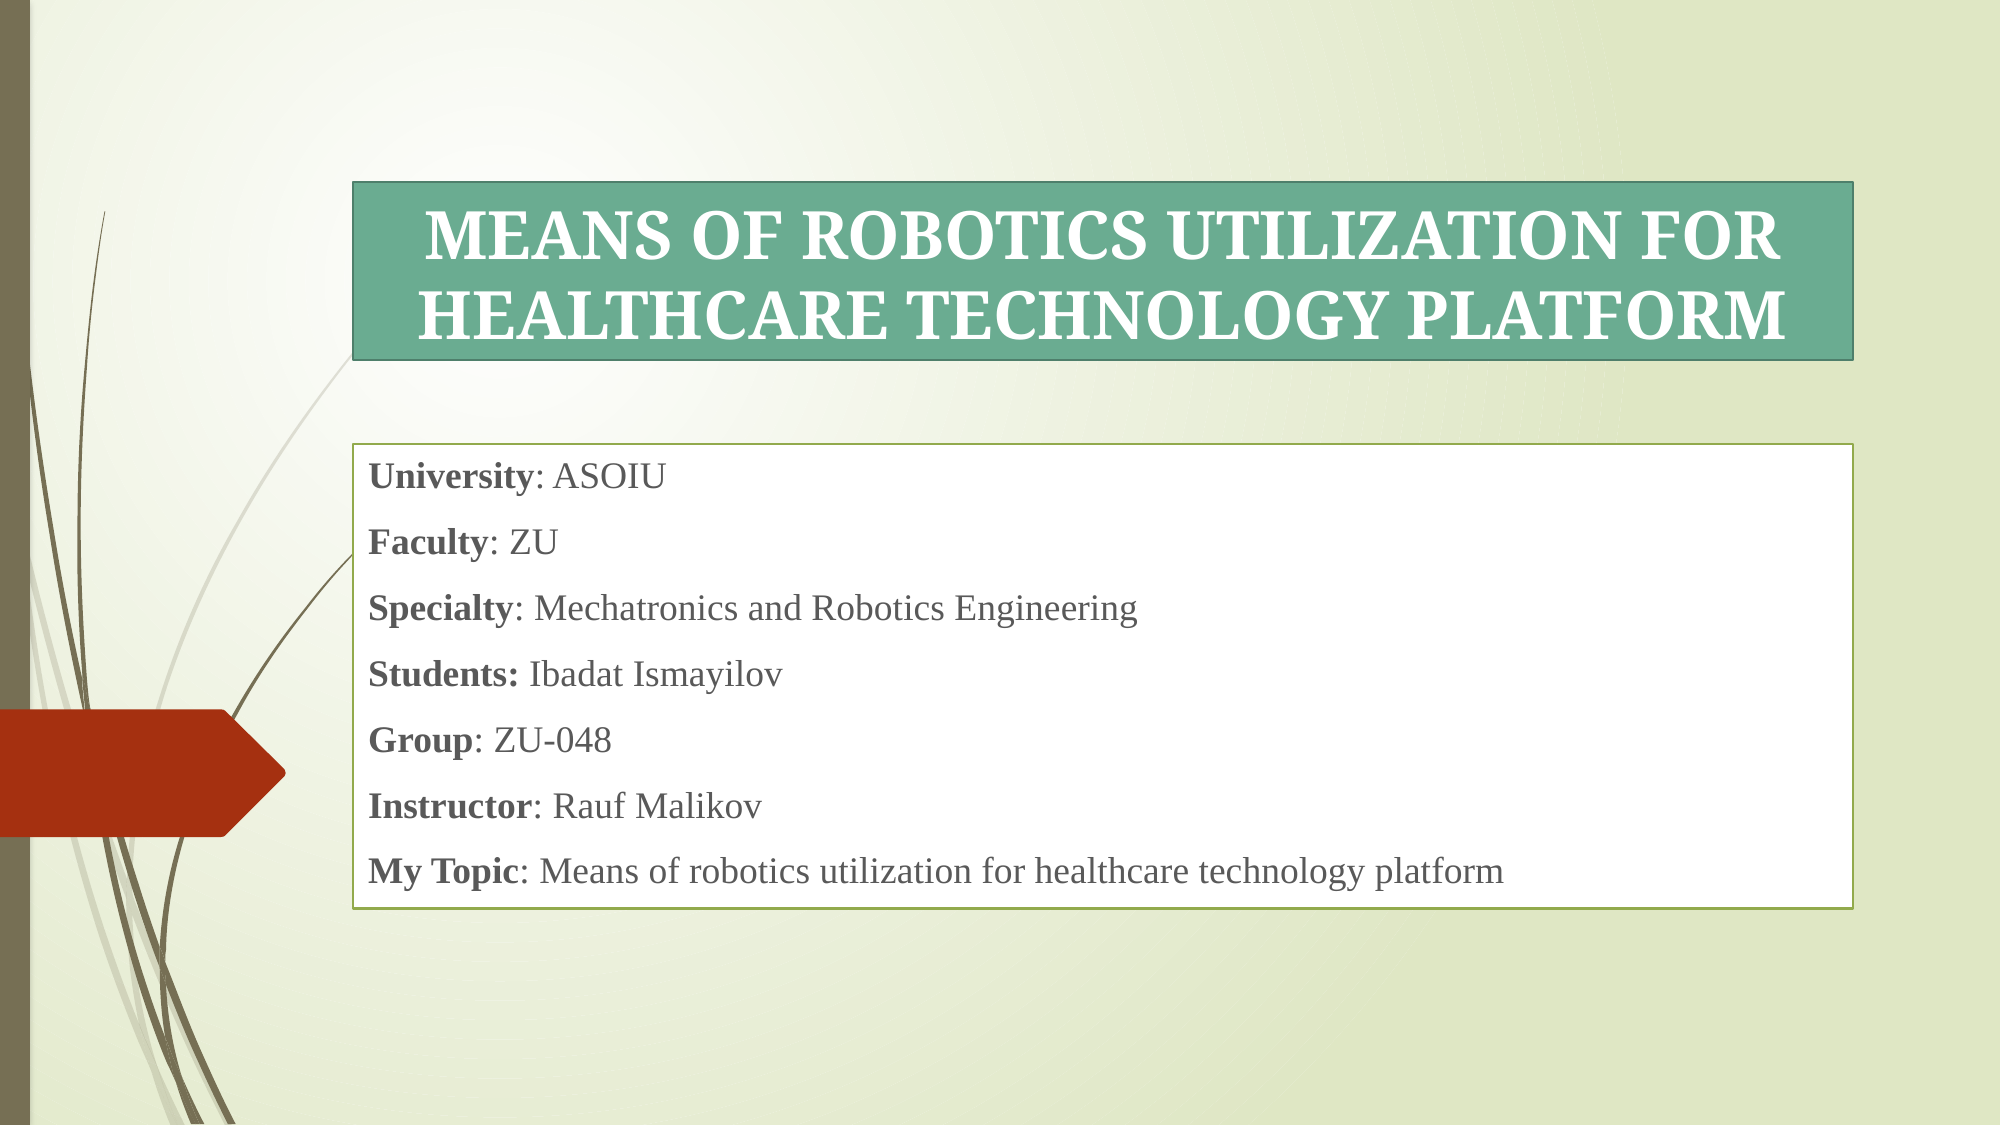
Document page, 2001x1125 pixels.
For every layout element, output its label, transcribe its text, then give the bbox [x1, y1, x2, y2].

subtitle University: ASOIU Faculty: ZU Specialty: Mechatronics and Robotics Engineering Students: Ibadat Ismayilov Group: ZU-048 Instructor: Rauf Malikov My Topic: Means of robotics utilization for healthcare technology platform [352, 443, 1854, 910]
title MEANS OF ROBOTICS UTILIZATION FOR HEALTHCARE TECHNOLOGY PLATFORM [352, 181, 1854, 361]
